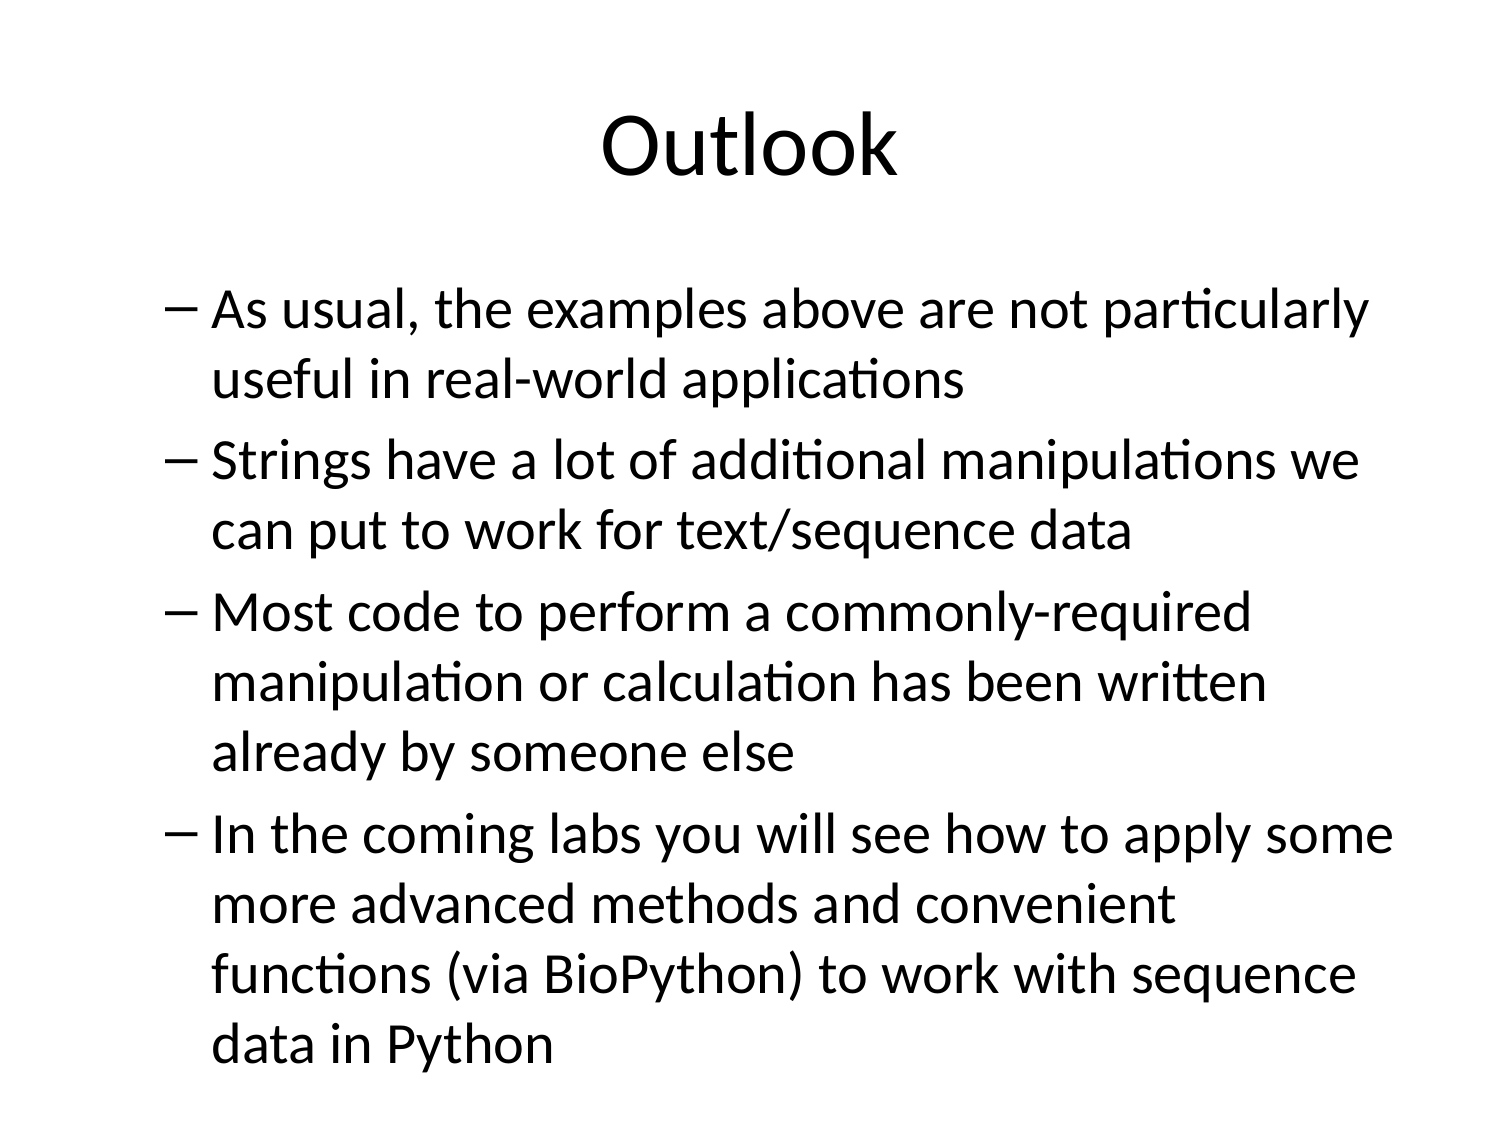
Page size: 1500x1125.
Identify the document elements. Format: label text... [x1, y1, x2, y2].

list As usual, the examples above are not particularly useful in real-world applications Strings have a lot of additional manipulations we can put to work for text/sequence data Most code to perform a commonly-required manipulation or calculation has been written already by someone else In the coming labs you will see how to apply some more advanced methods and convenient functions (via BioPython) to work with sequence data in Python [75, 262, 1425, 1005]
title Outlook [75, 45, 1425, 233]
